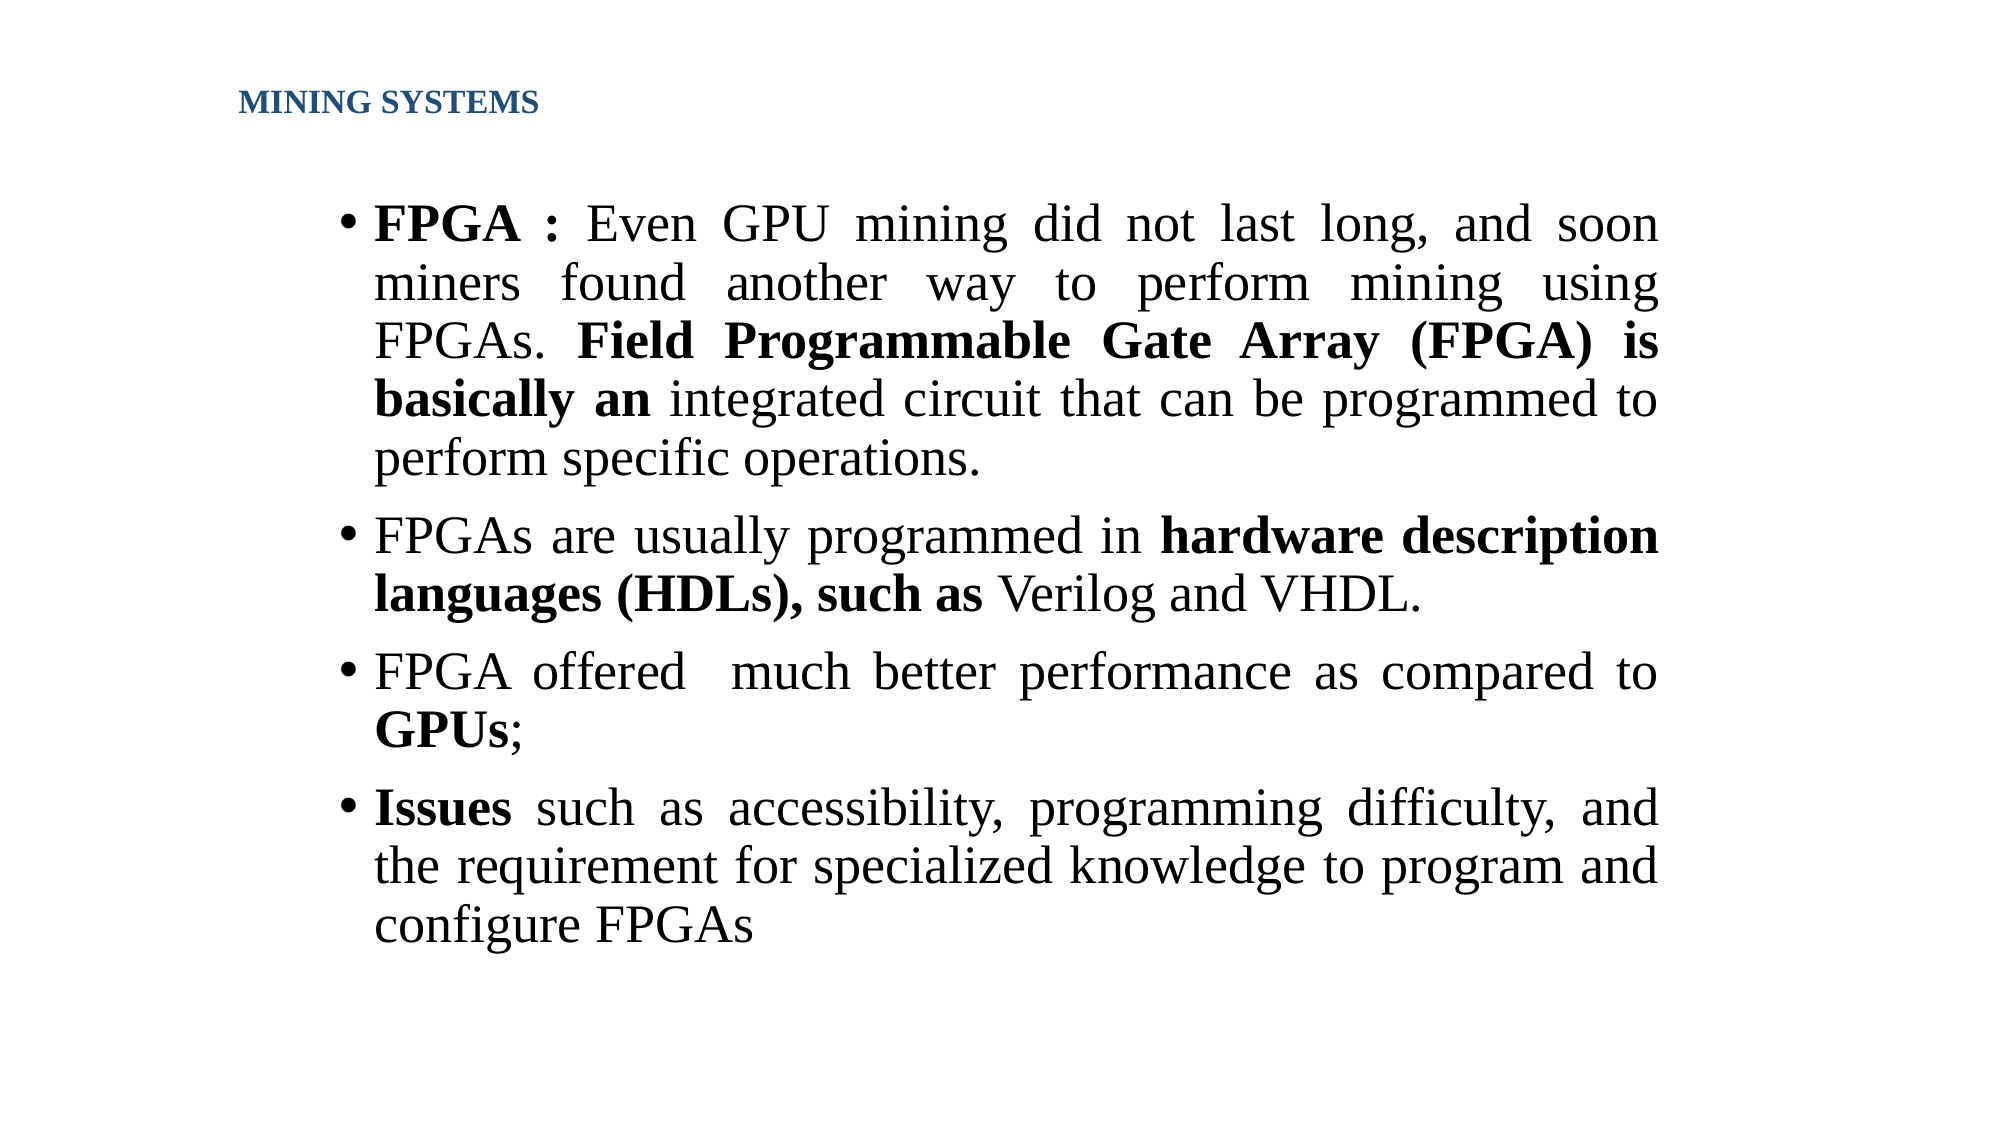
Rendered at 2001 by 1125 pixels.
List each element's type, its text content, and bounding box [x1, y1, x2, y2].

list FPGA : Even GPU mining did not last long, and soon miners found another way to perform mining using FPGAs. Field Programmable Gate Array (FPGA) is basically an integrated circuit that can be programmed to perform specific operations. FPGAs are usually programmed in hardware description languages (HDLs), such as Verilog and VHDL. FPGA offered much better performance as compared to GPUs; Issues such as accessibility, programming difficulty, and the requirement for specialized knowledge to program and configure FPGAs [324, 187, 1675, 1005]
title MINING SYSTEMS [223, 39, 1574, 170]
